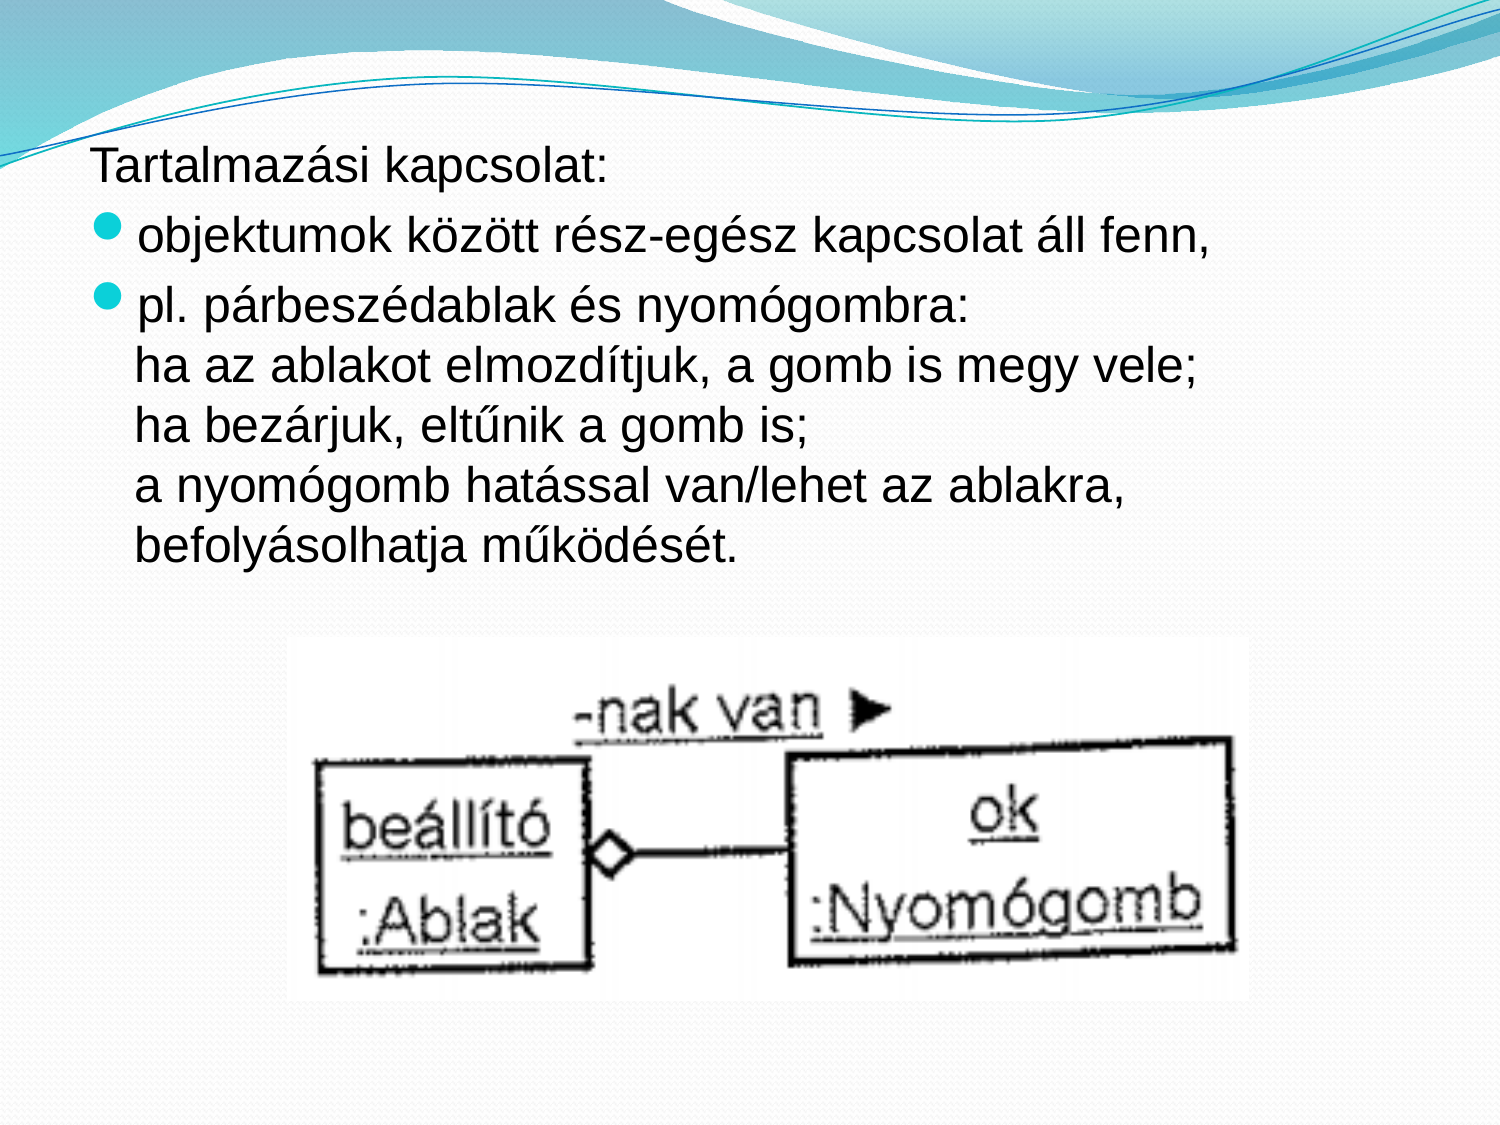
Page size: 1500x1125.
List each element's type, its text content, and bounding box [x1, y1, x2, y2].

picture [287, 637, 1249, 1001]
list Tartalmazási kapcsolat: objektumok között rész-egész kapcsolat áll fenn, pl. párbeszédablak és nyomógombra: ha az ablakot elmozdítjuk, a gomb is megy vele; ha bezárjuk, eltűnik a gomb is; a nyomógomb hatással van/lehet az ablakra, befolyásolhatja működését. [75, 125, 1425, 588]
